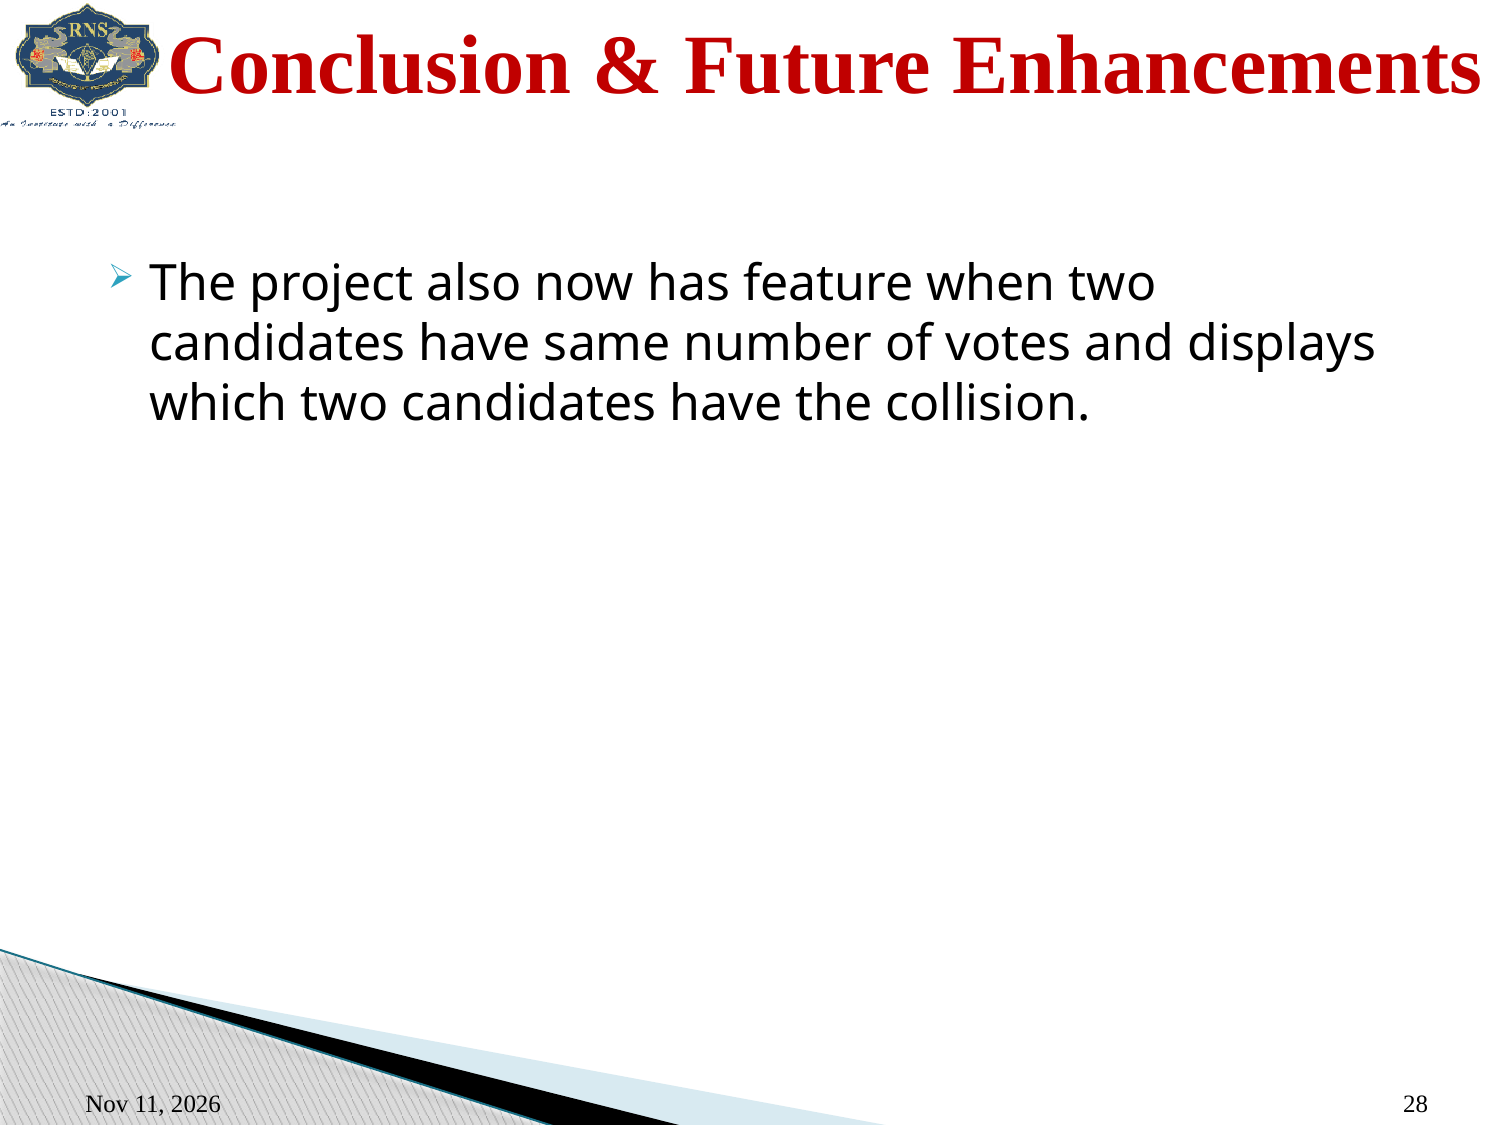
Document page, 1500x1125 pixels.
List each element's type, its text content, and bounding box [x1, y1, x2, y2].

list The project also now has feature when two candidates have same number of votes and displays which two candidates have the collision. [75, 242, 1425, 986]
slide_number 10-Aug-21 [70, 1065, 386, 1125]
text_box [0, 0, 176, 129]
slide_number 28 [1382, 1065, 1443, 1125]
title Conclusion & Future Enhancements [176, 0, 1500, 119]
